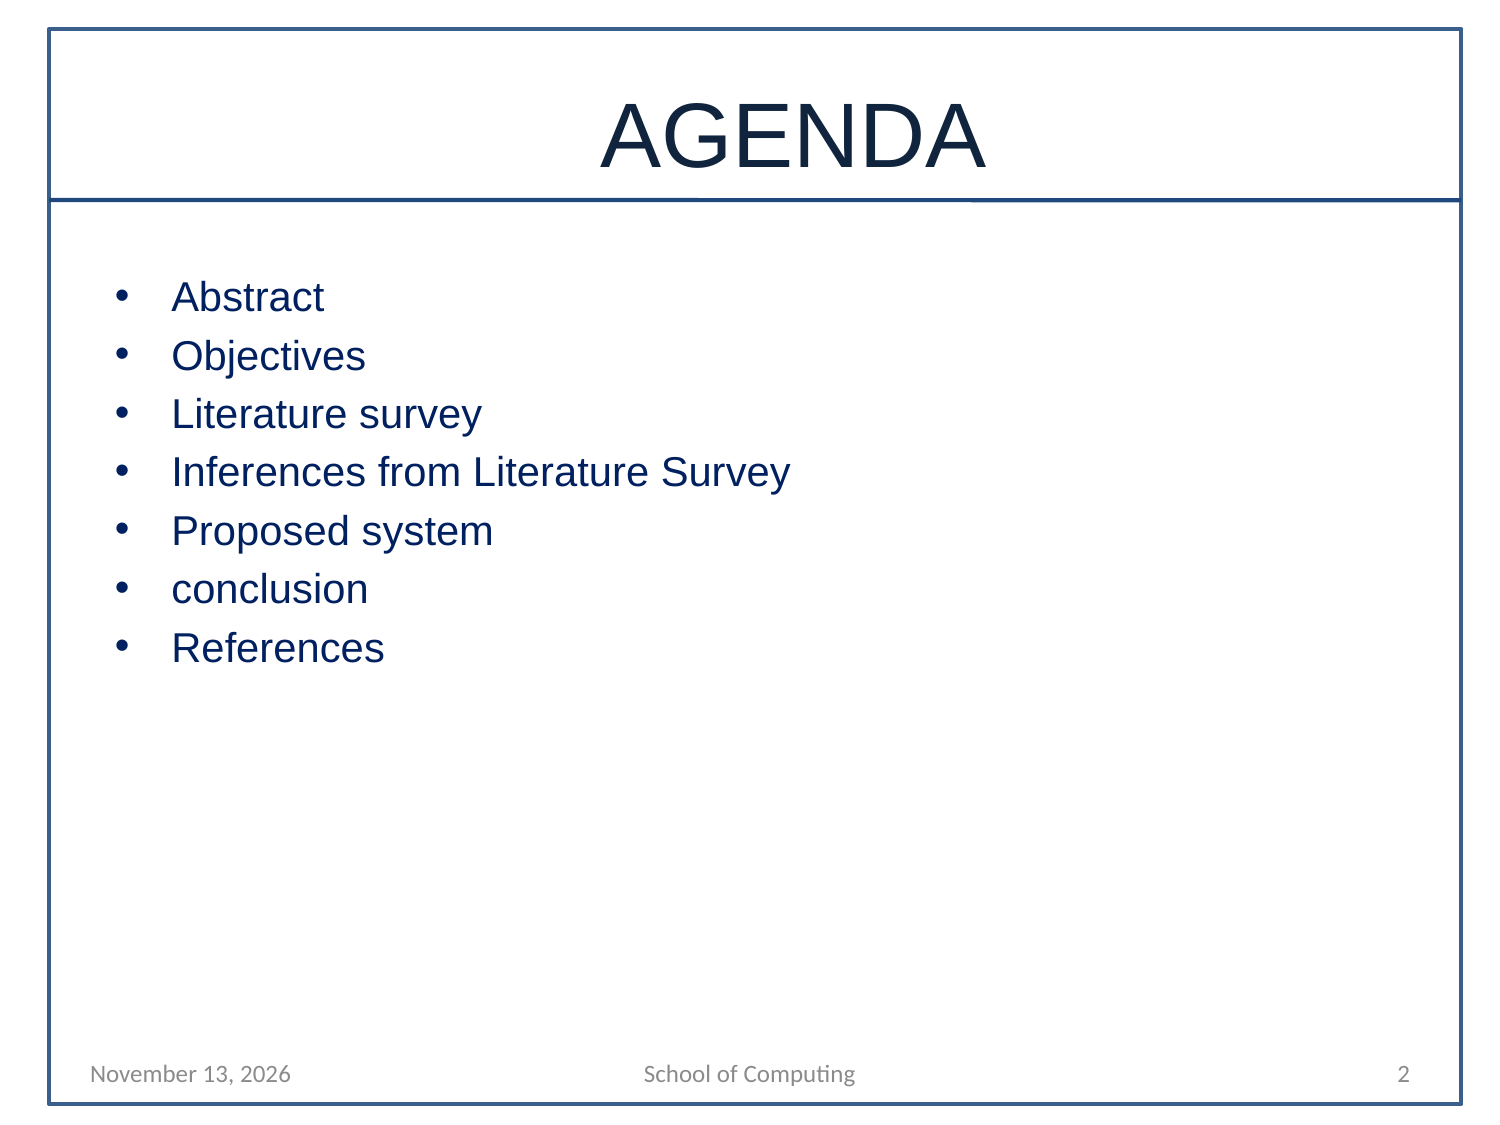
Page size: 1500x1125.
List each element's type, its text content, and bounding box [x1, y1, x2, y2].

title AGENDA [75, 37, 1425, 225]
footer School of Computing [512, 1042, 988, 1103]
list Abstract Objectives Literature survey Inferences from Literature Survey Proposed system conclusion References [99, 262, 1450, 1005]
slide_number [75, 1042, 425, 1103]
slide_number 2 [1074, 1042, 1425, 1103]
